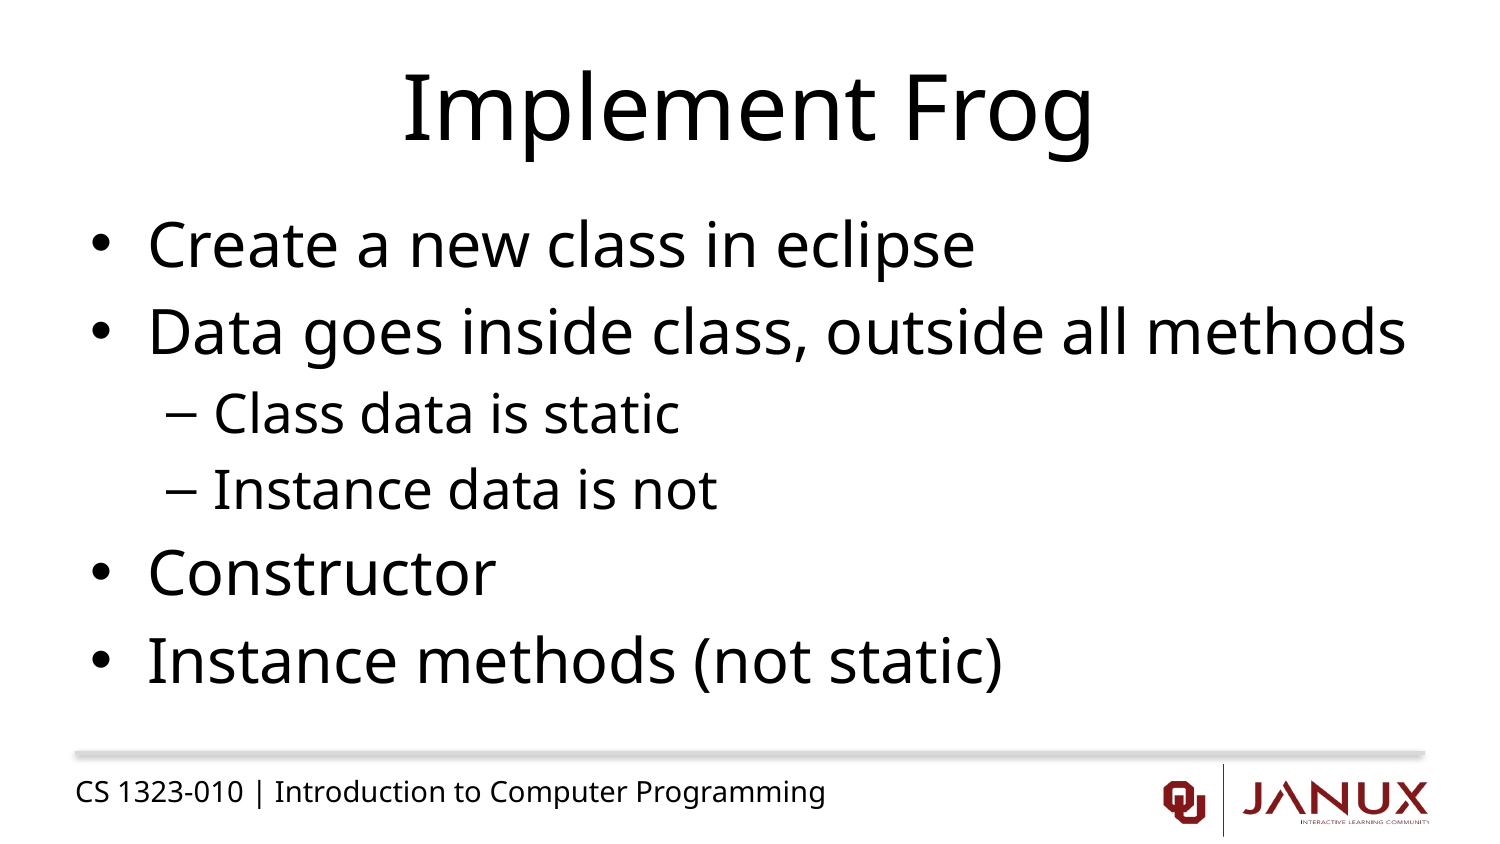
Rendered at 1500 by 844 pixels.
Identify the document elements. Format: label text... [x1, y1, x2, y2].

list Create a new class in eclipse Data goes inside class, outside all methods Class data is static Instance data is not Constructor Instance methods (not static) [75, 196, 1425, 754]
title Implement Frog [75, 33, 1425, 175]
